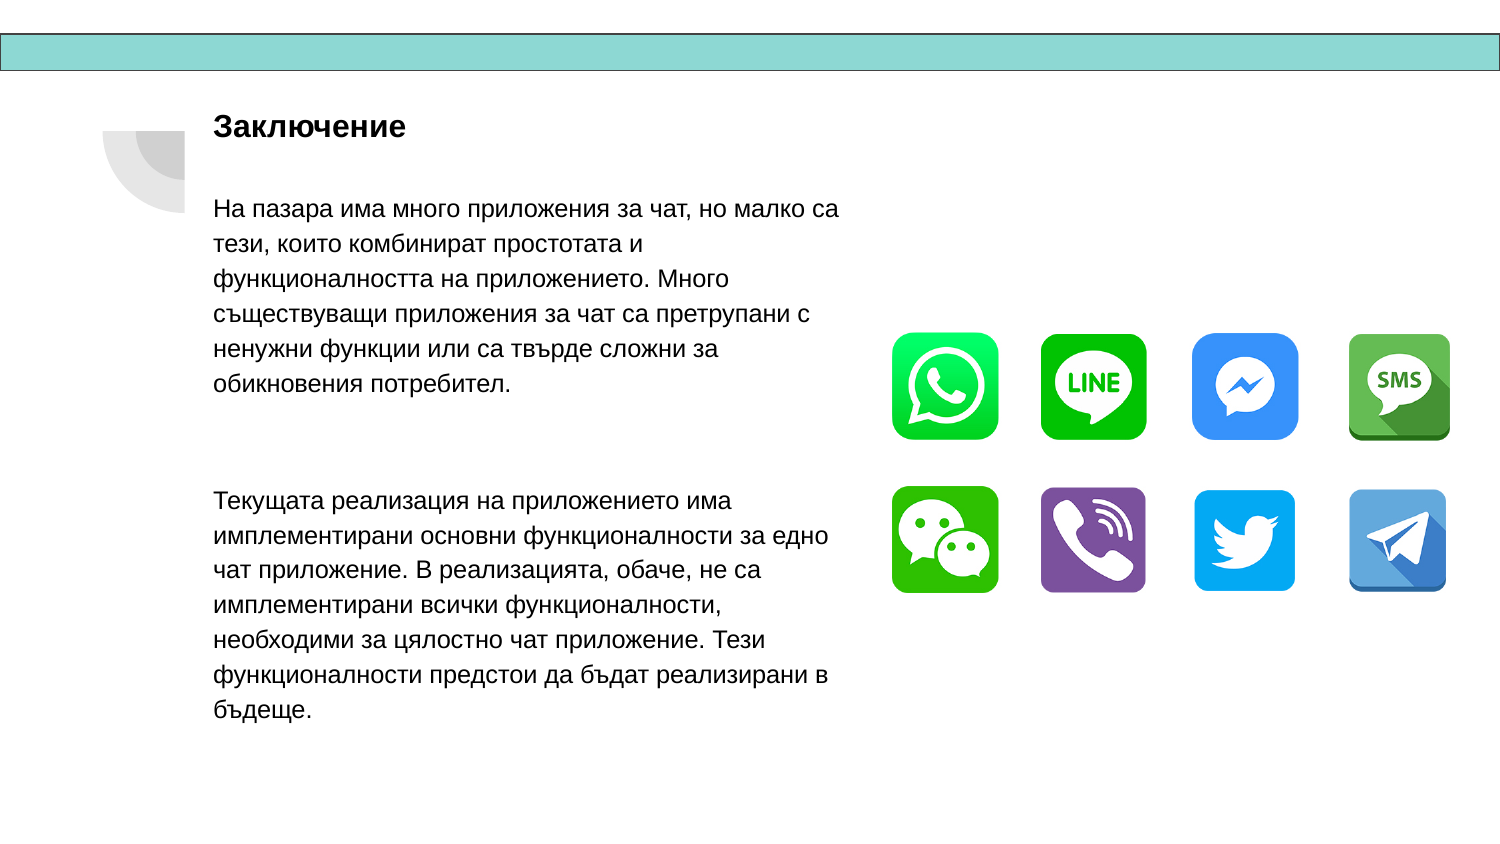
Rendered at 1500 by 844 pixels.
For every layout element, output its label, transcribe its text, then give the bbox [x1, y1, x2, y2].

text_box [0, 33, 1500, 71]
list На пазара има много приложения за чат, но малко са тези, които комбинират простотата и функционалността на приложението. Много съществуващи приложения за чат са претрупани с ненужни функции или са твърде сложни за обикновения потребител. Текущата реализация на приложението има имплементирани основни функционалности за едно чат приложение. В реализацията, обаче, не са имплементирани всички функционалности, необходими за цялостно чат приложение. Тези функционалности предстои да бъдат реализирани в бъдеще. [198, 173, 873, 744]
title Заключение [198, 84, 1352, 159]
picture [852, 287, 1488, 629]
